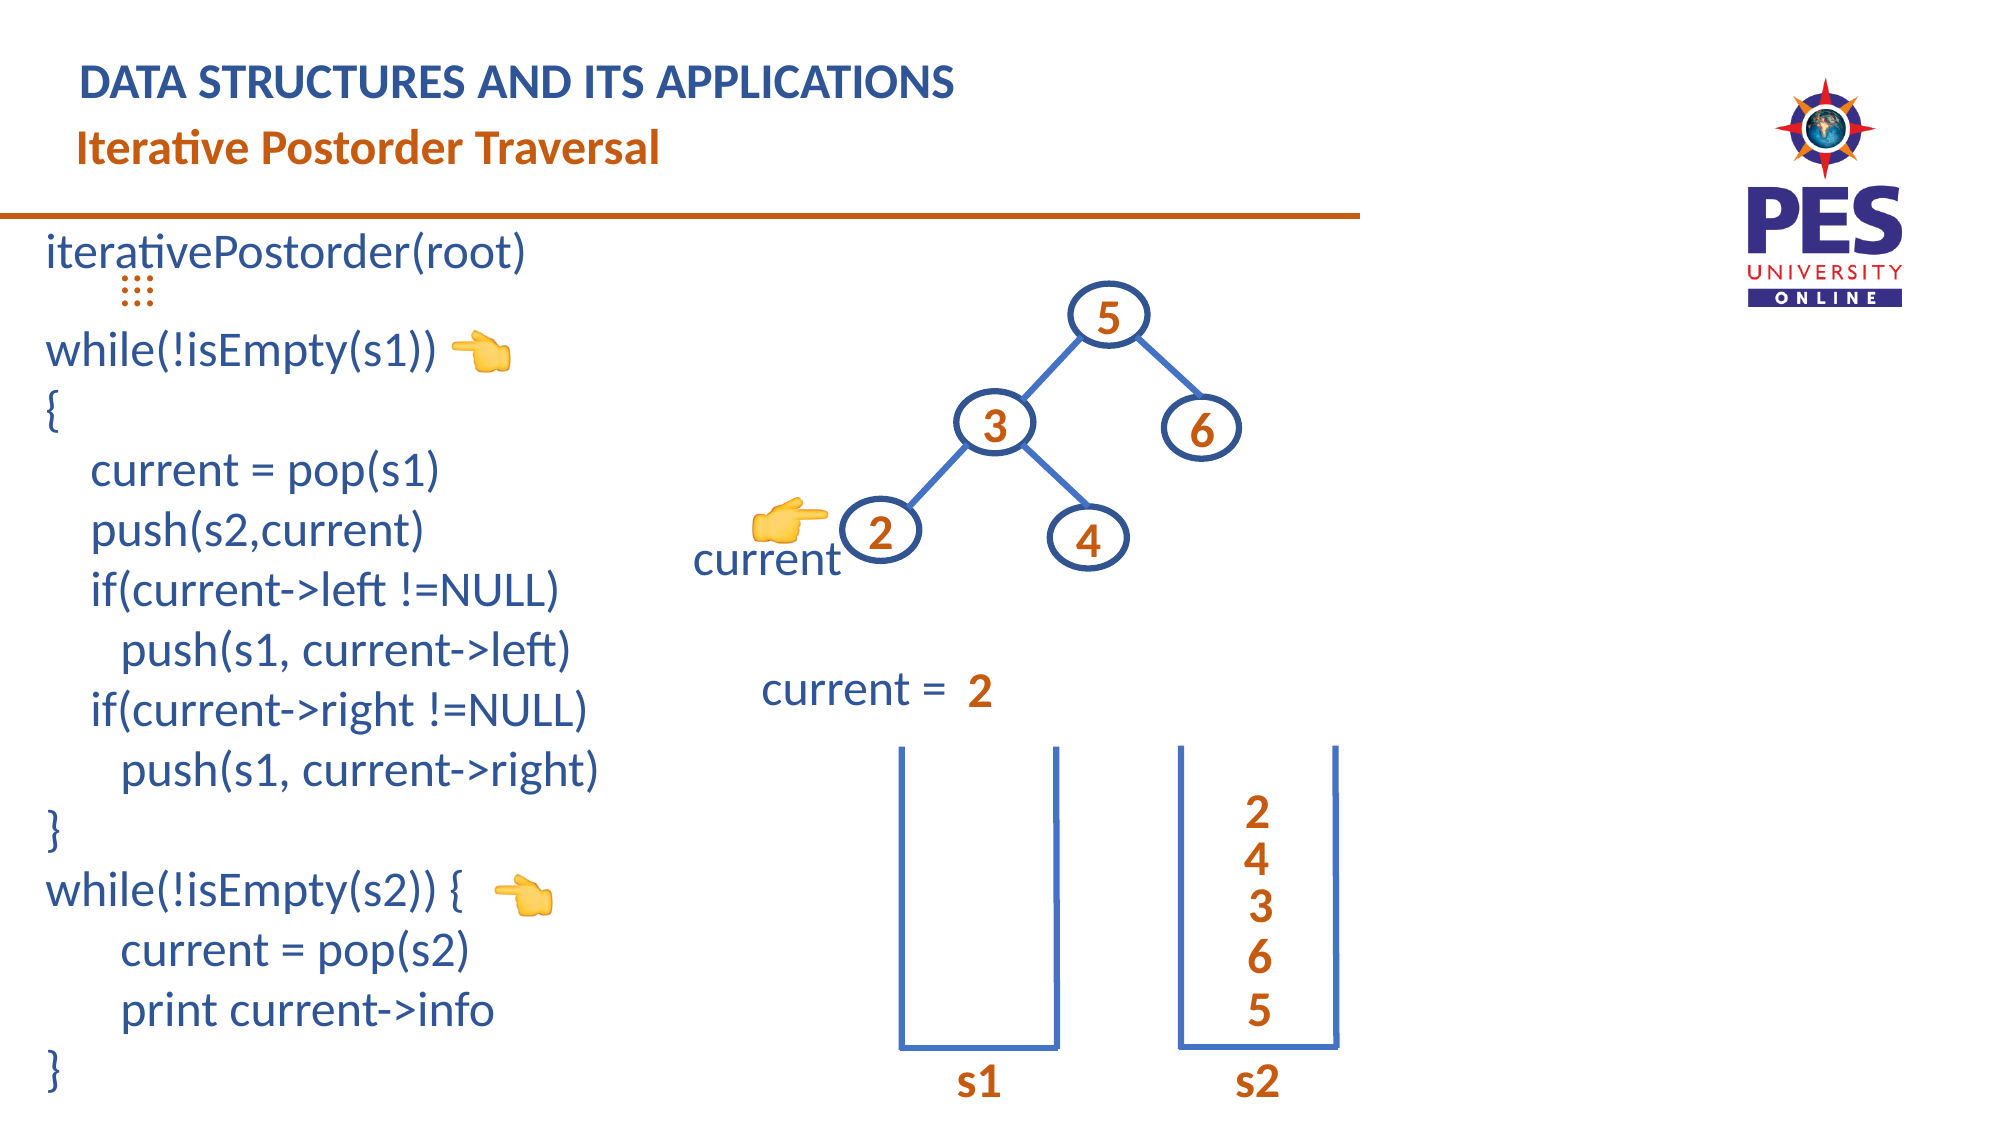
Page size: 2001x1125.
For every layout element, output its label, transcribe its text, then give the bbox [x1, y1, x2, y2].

text_box Iterative Postorder Traversal [60, 106, 1374, 182]
text_box s2 [1182, 1050, 1333, 1116]
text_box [899, 746, 1059, 1051]
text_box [677, 476, 859, 594]
text_box s1 [904, 1051, 1055, 1116]
picture [447, 311, 515, 391]
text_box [1178, 745, 1338, 1050]
picture [1748, 76, 1902, 307]
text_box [842, 283, 1240, 569]
text_box iterativePostorder(root) … … … while(!isEmpty(s1)) { current = pop(s1) push(s2,current) if(current->left !=NULL) push(s1, current->left) if(current->right !=NULL) push(s1, current->right) } while(!isEmpty(s2)) { current = pop(s2) print current->info } [30, 218, 1353, 1125]
text_box 2 [905, 650, 1056, 726]
text_box current = [746, 648, 962, 724]
text_box DATA STRUCTURES AND ITS APPLICATIONS [64, 41, 1295, 117]
picture [490, 855, 557, 935]
